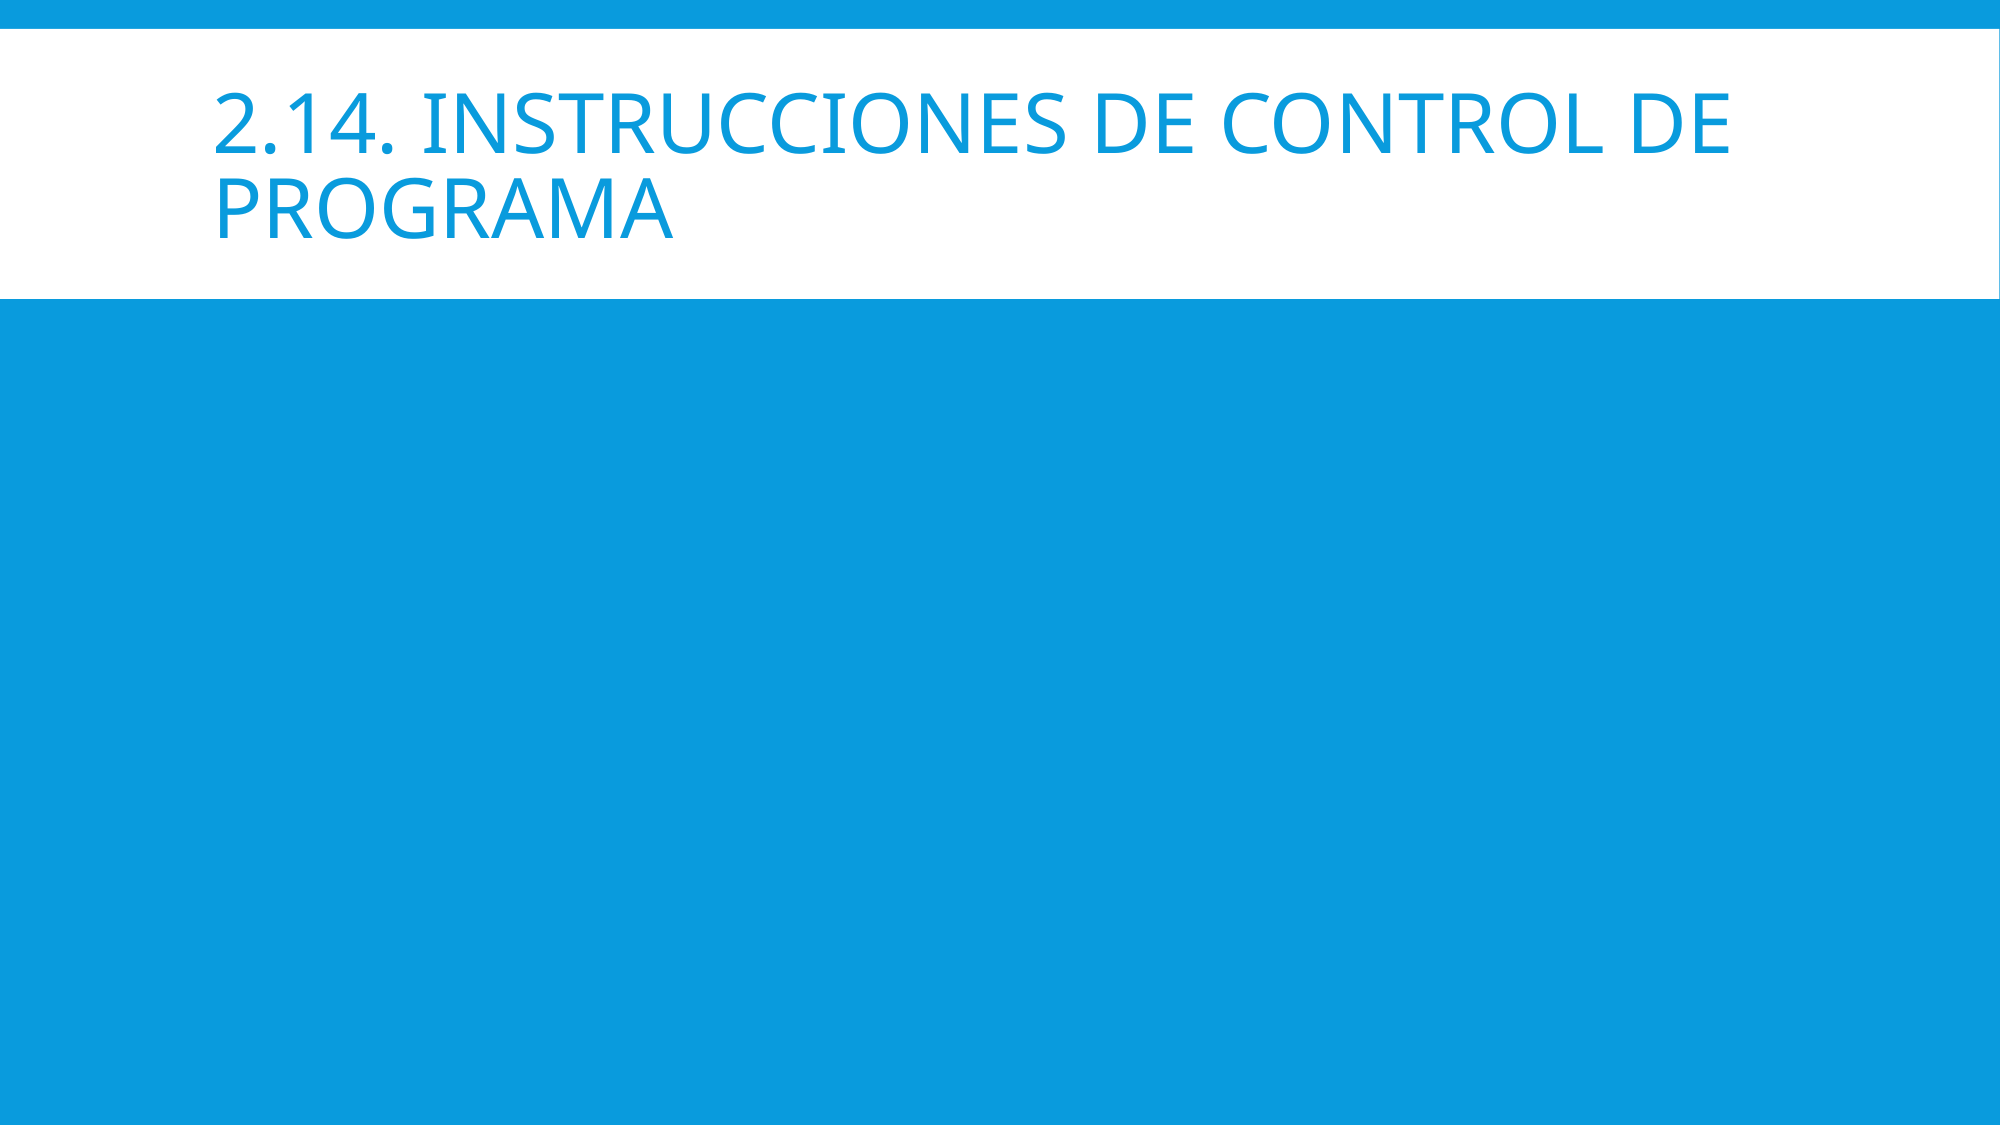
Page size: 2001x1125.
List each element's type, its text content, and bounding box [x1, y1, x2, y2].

title 2.14. Instrucciones de control de programa [197, 46, 1803, 295]
